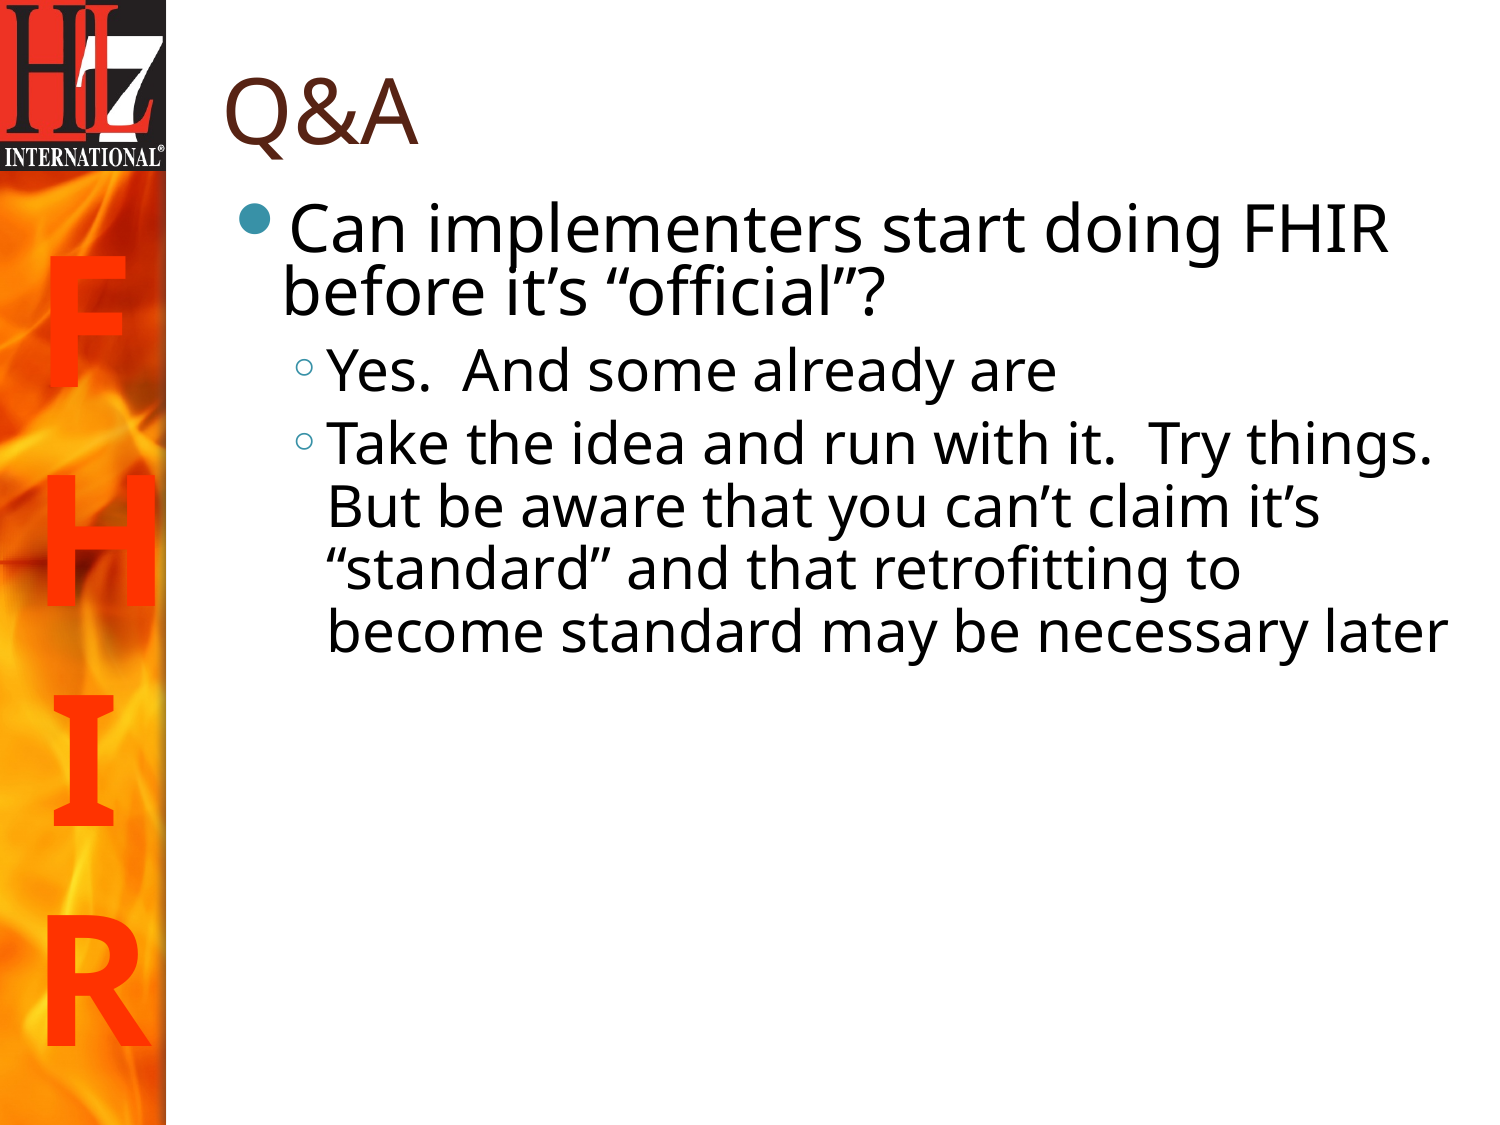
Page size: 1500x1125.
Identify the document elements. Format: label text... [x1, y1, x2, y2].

picture [0, 0, 166, 1125]
title Q&A [206, 30, 1466, 185]
list Can implementers start doing FHIR before it’s “official”? Yes. And some already are Take the idea and run with it. Try things. But be aware that you can’t claim it’s “standard” and that retrofitting to become standard may be necessary later [206, 196, 1466, 1059]
